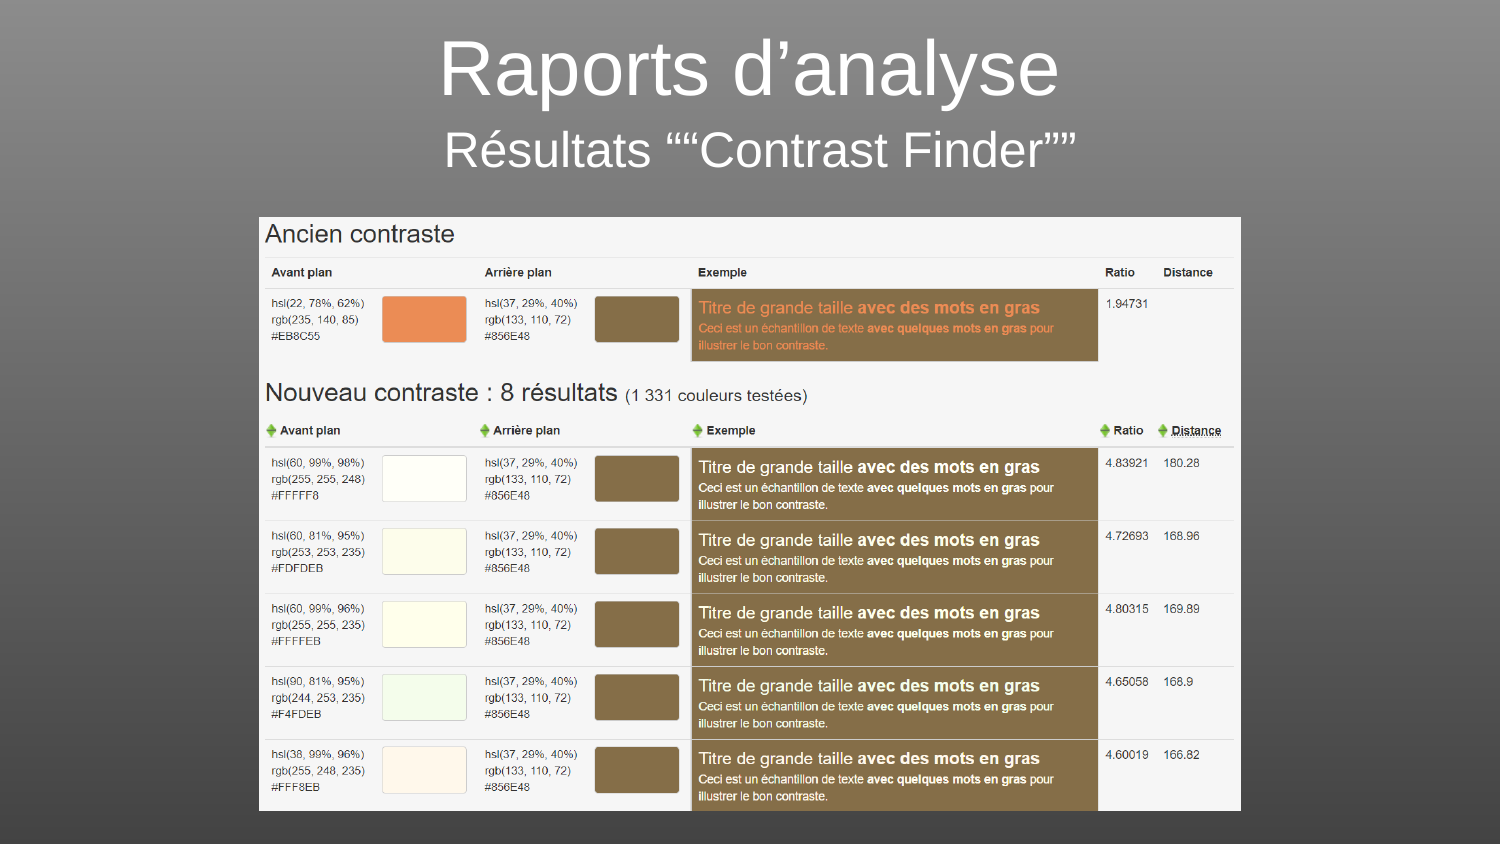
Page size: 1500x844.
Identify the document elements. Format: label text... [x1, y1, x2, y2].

title Raports d’analyse [378, 0, 1122, 109]
picture [259, 217, 1241, 811]
subtitle Résultats ““Contrast Finder”” [289, 109, 1232, 203]
